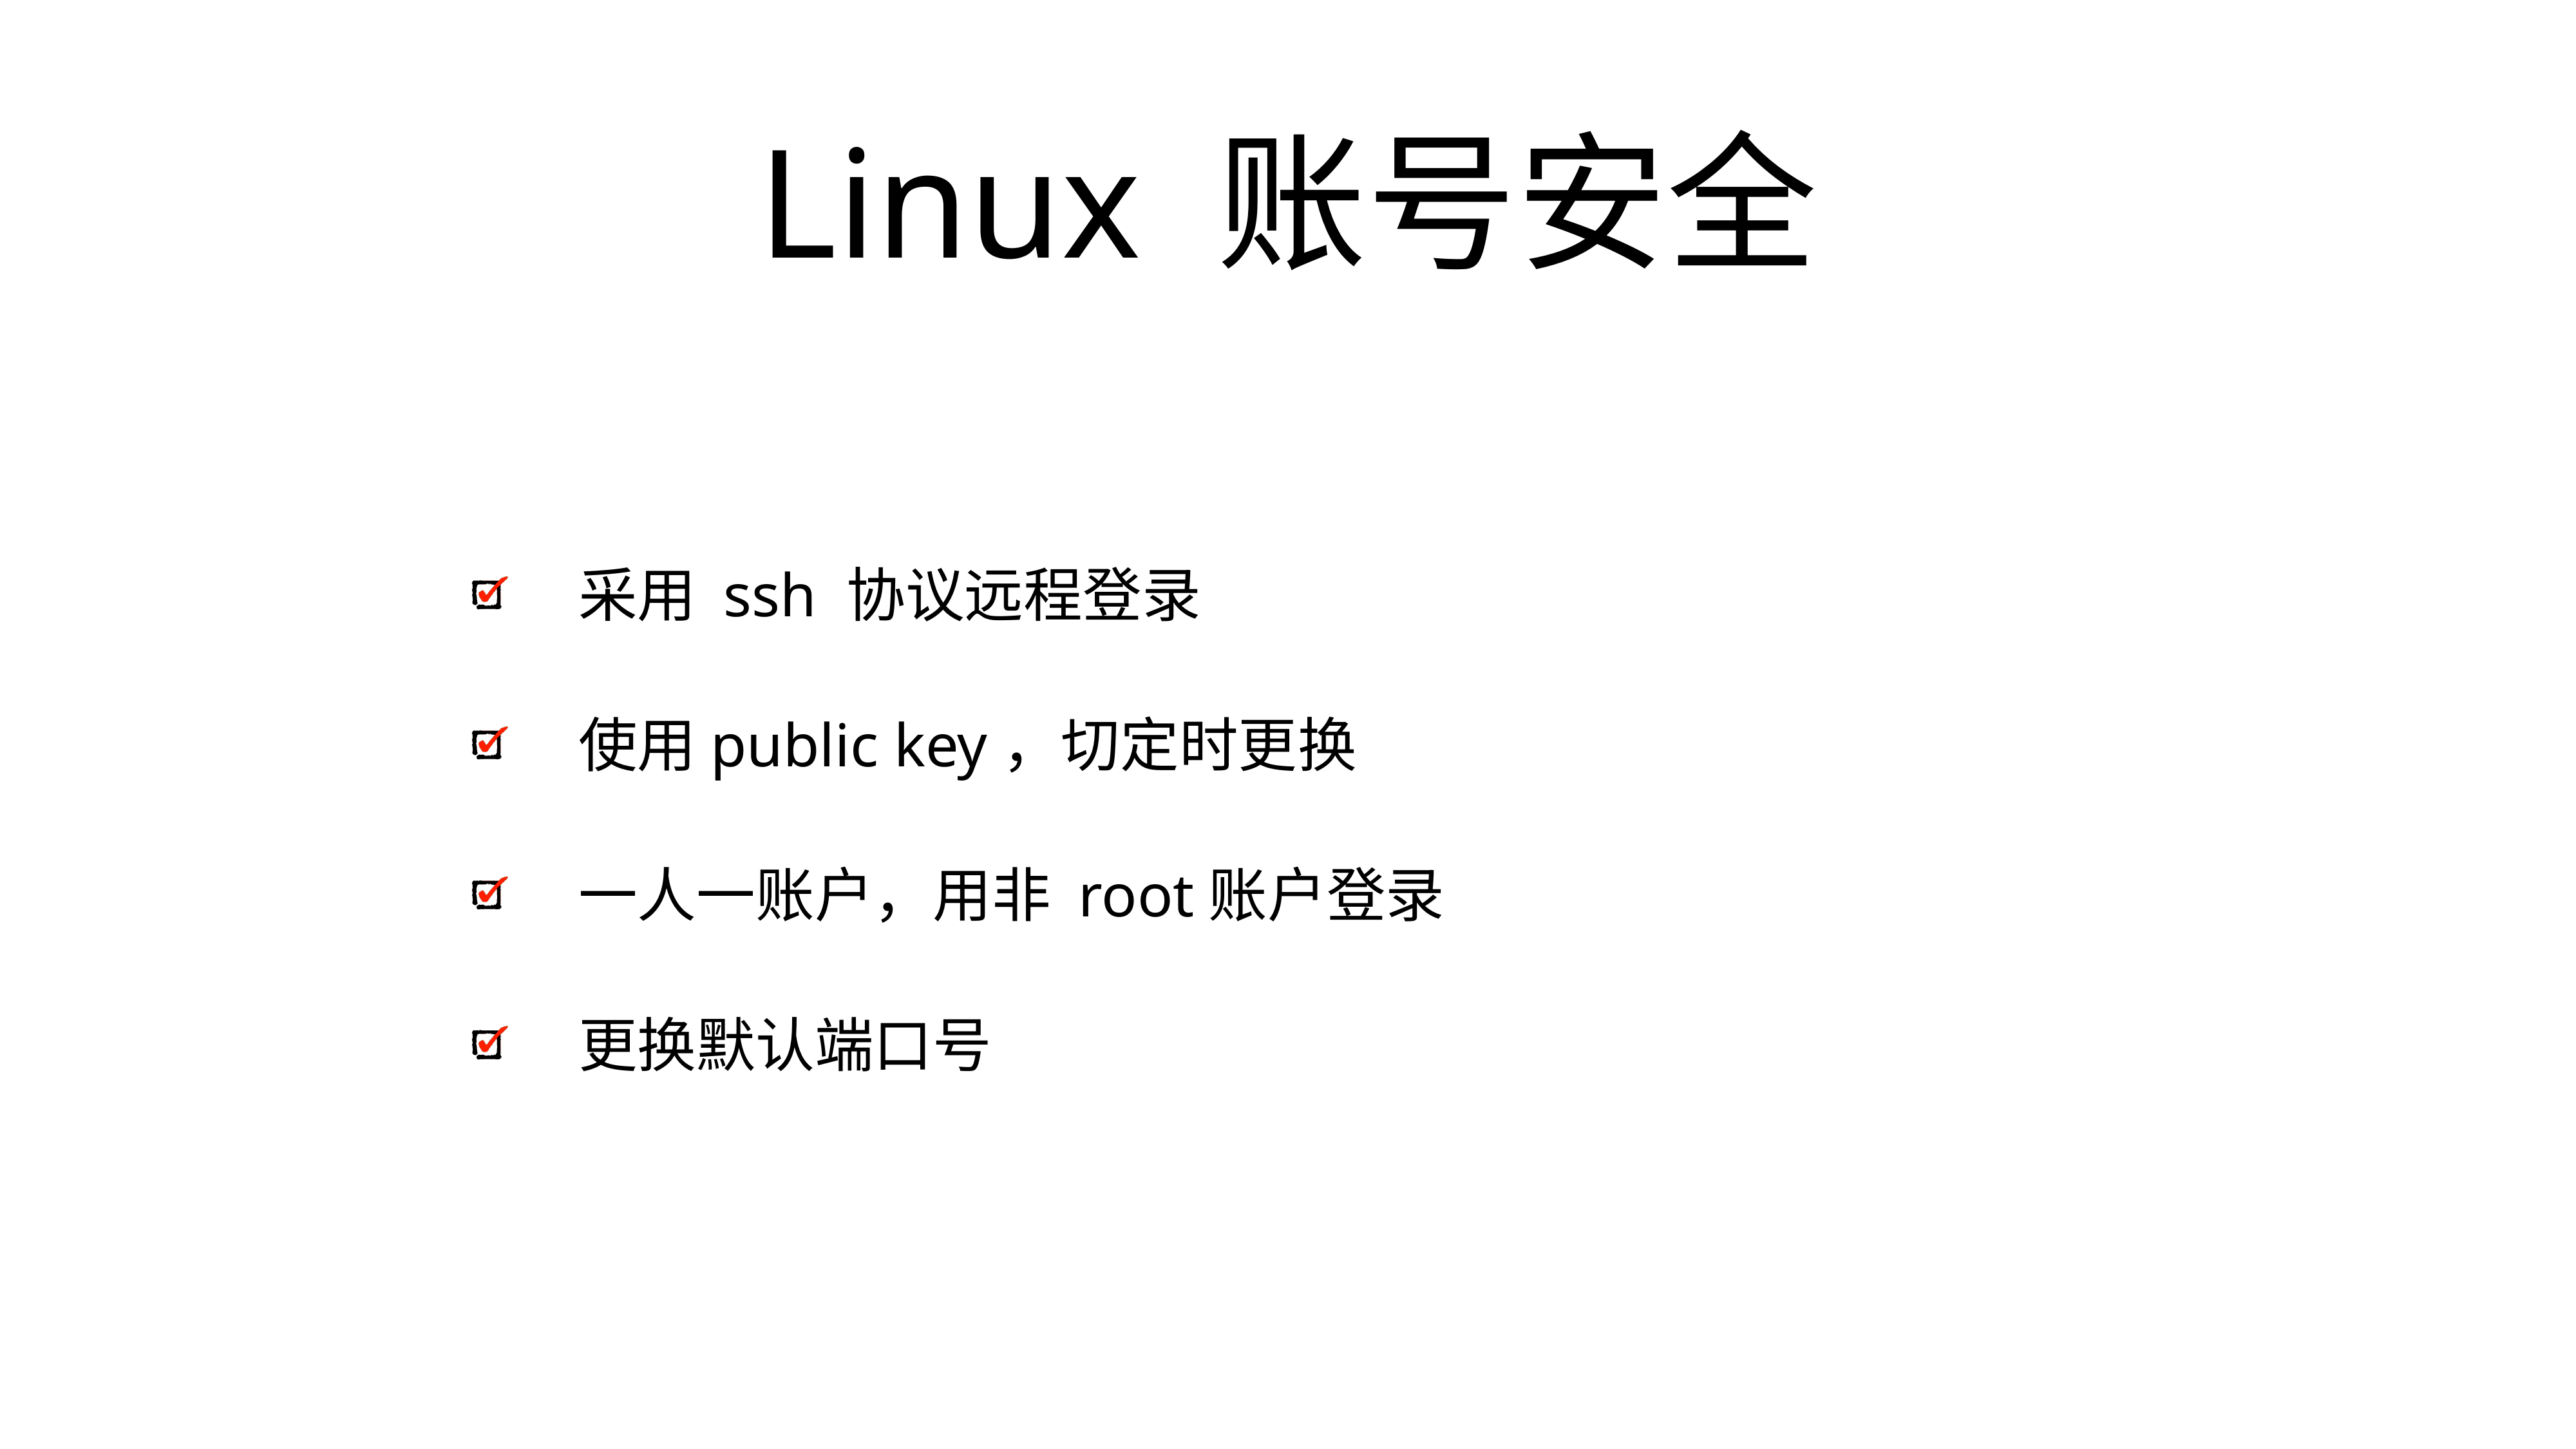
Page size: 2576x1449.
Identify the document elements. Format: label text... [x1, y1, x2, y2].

picture [471, 1026, 508, 1060]
picture [471, 576, 508, 610]
picture [471, 876, 508, 910]
list 采用 ssh 协议远程登录 使用public key，切定时更换 一人一账户，用非 root账户登录 更换默认端口号 [463, 384, 2113, 1252]
title Linux 账号安全 [463, 37, 2113, 359]
picture [471, 726, 508, 760]
